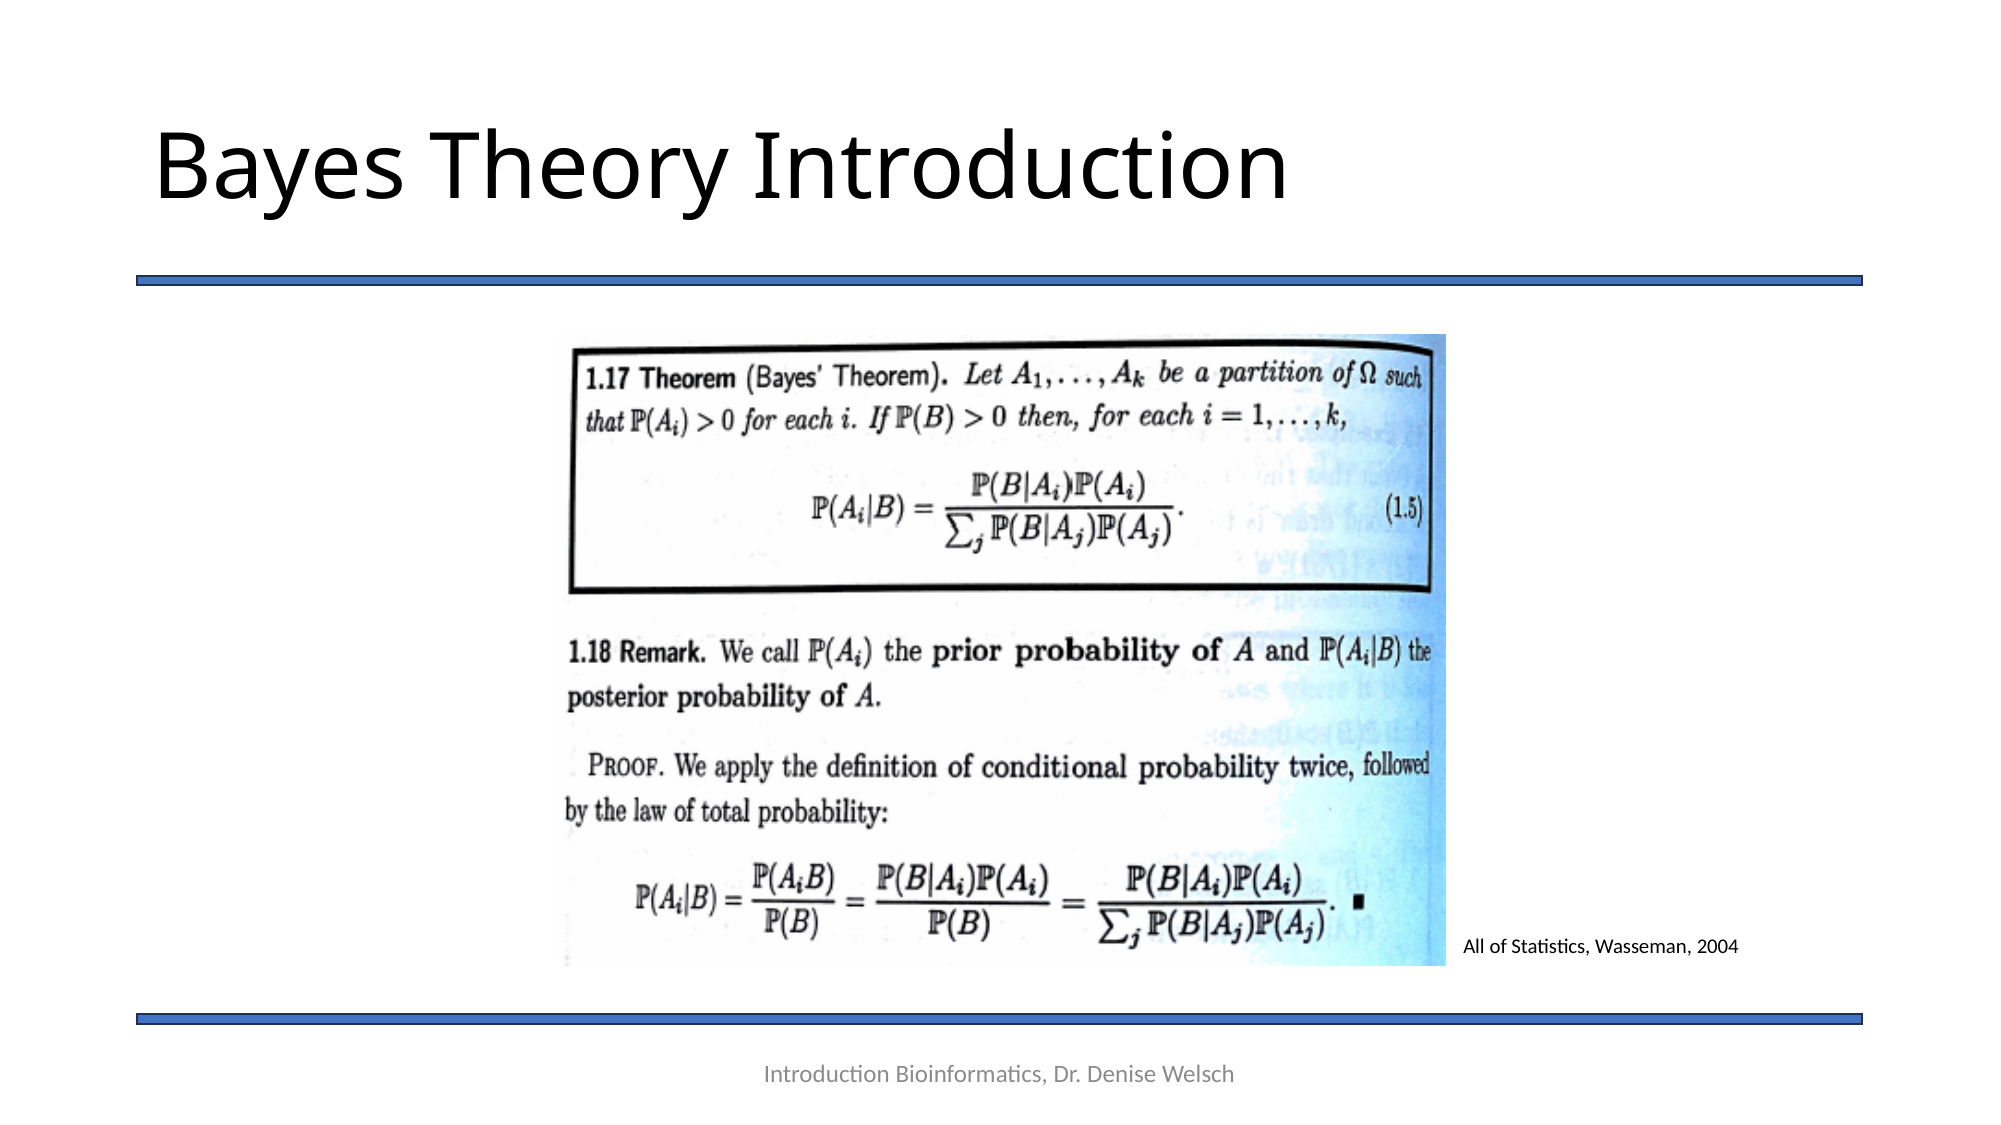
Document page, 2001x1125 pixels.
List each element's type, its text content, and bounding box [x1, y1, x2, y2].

footer Introduction Bioinformatics, Dr. Denise Welsch [662, 1042, 1338, 1103]
picture [554, 334, 1446, 967]
text_box All of Statistics, Wasseman, 2004 [1448, 925, 1754, 966]
title Bayes Theory Introduction [137, 59, 1863, 278]
